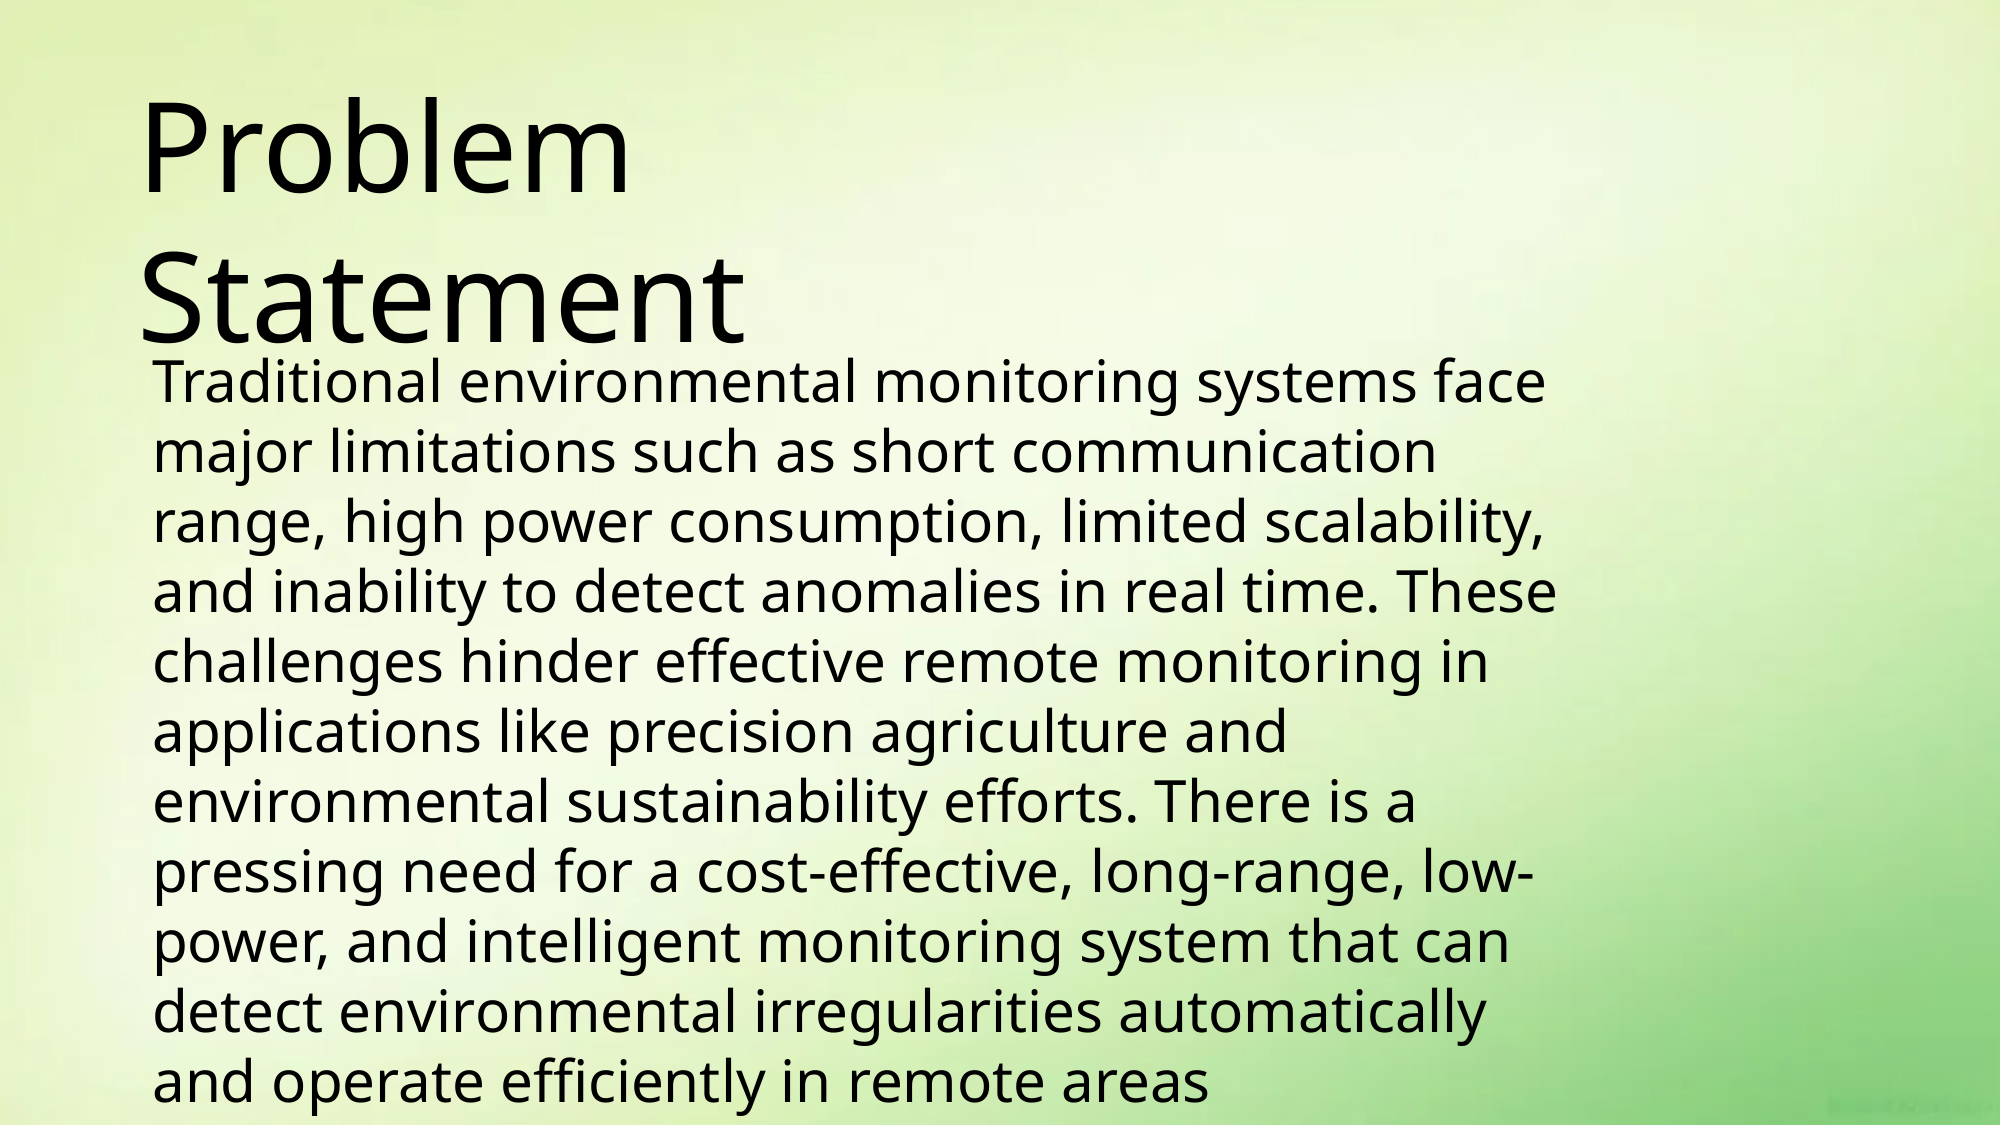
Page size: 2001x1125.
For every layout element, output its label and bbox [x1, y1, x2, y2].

list [0, 0, 2000, 1125]
